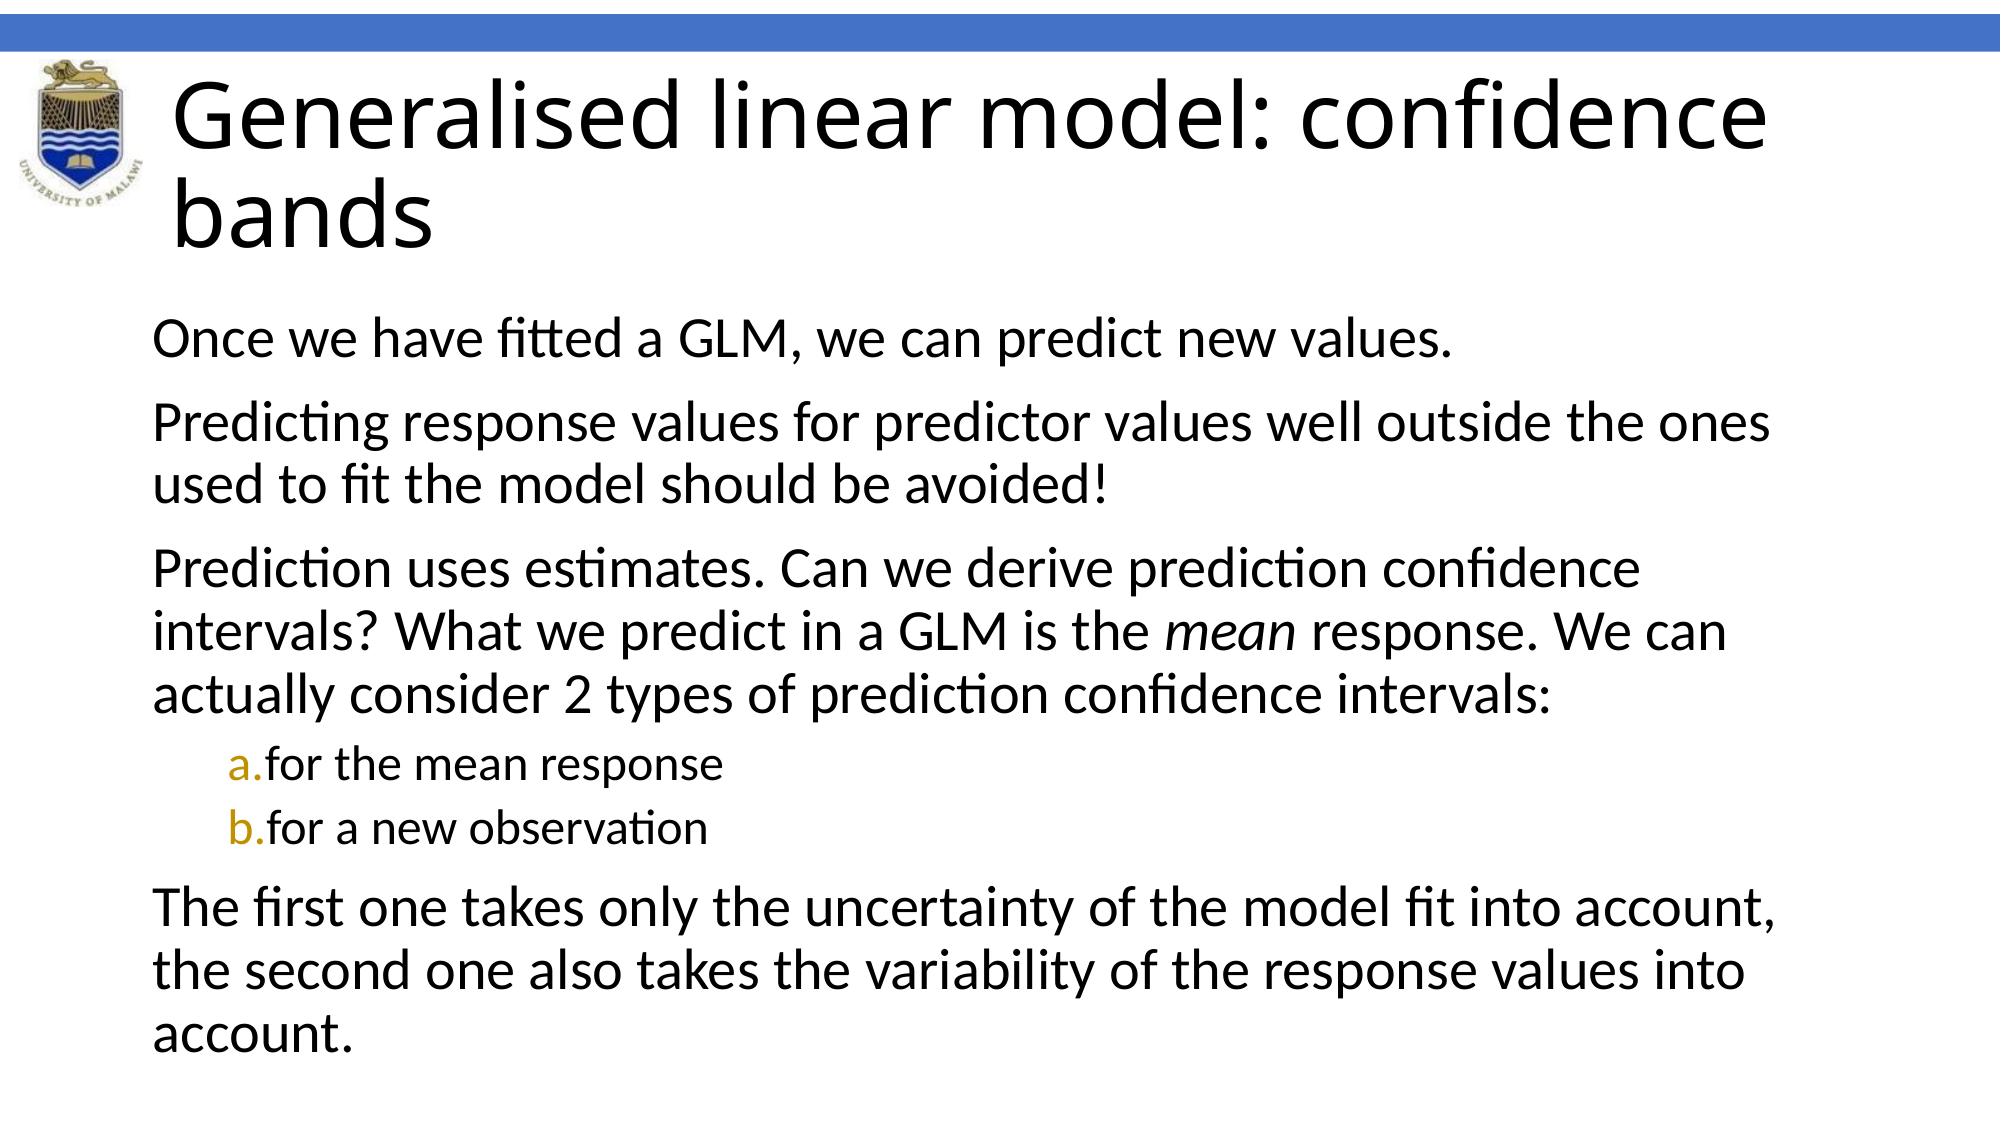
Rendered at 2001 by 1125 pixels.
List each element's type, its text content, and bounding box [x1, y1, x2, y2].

title Generalised linear model: confidence bands [155, 59, 1851, 278]
picture [19, 59, 143, 207]
list Once we have fitted a GLM, we can predict new values. Predicting response values for predictor values well outside the ones used to fit the model should be avoided! Prediction uses estimates. Can we derive prediction confidence intervals? What we predict in a GLM is the mean response. We can actually consider 2 types of prediction confidence intervals: for the mean response for a new observation The first one takes only the uncertainty of the model fit into account, the second one also takes the variability of the response values into account. [137, 299, 1863, 1066]
